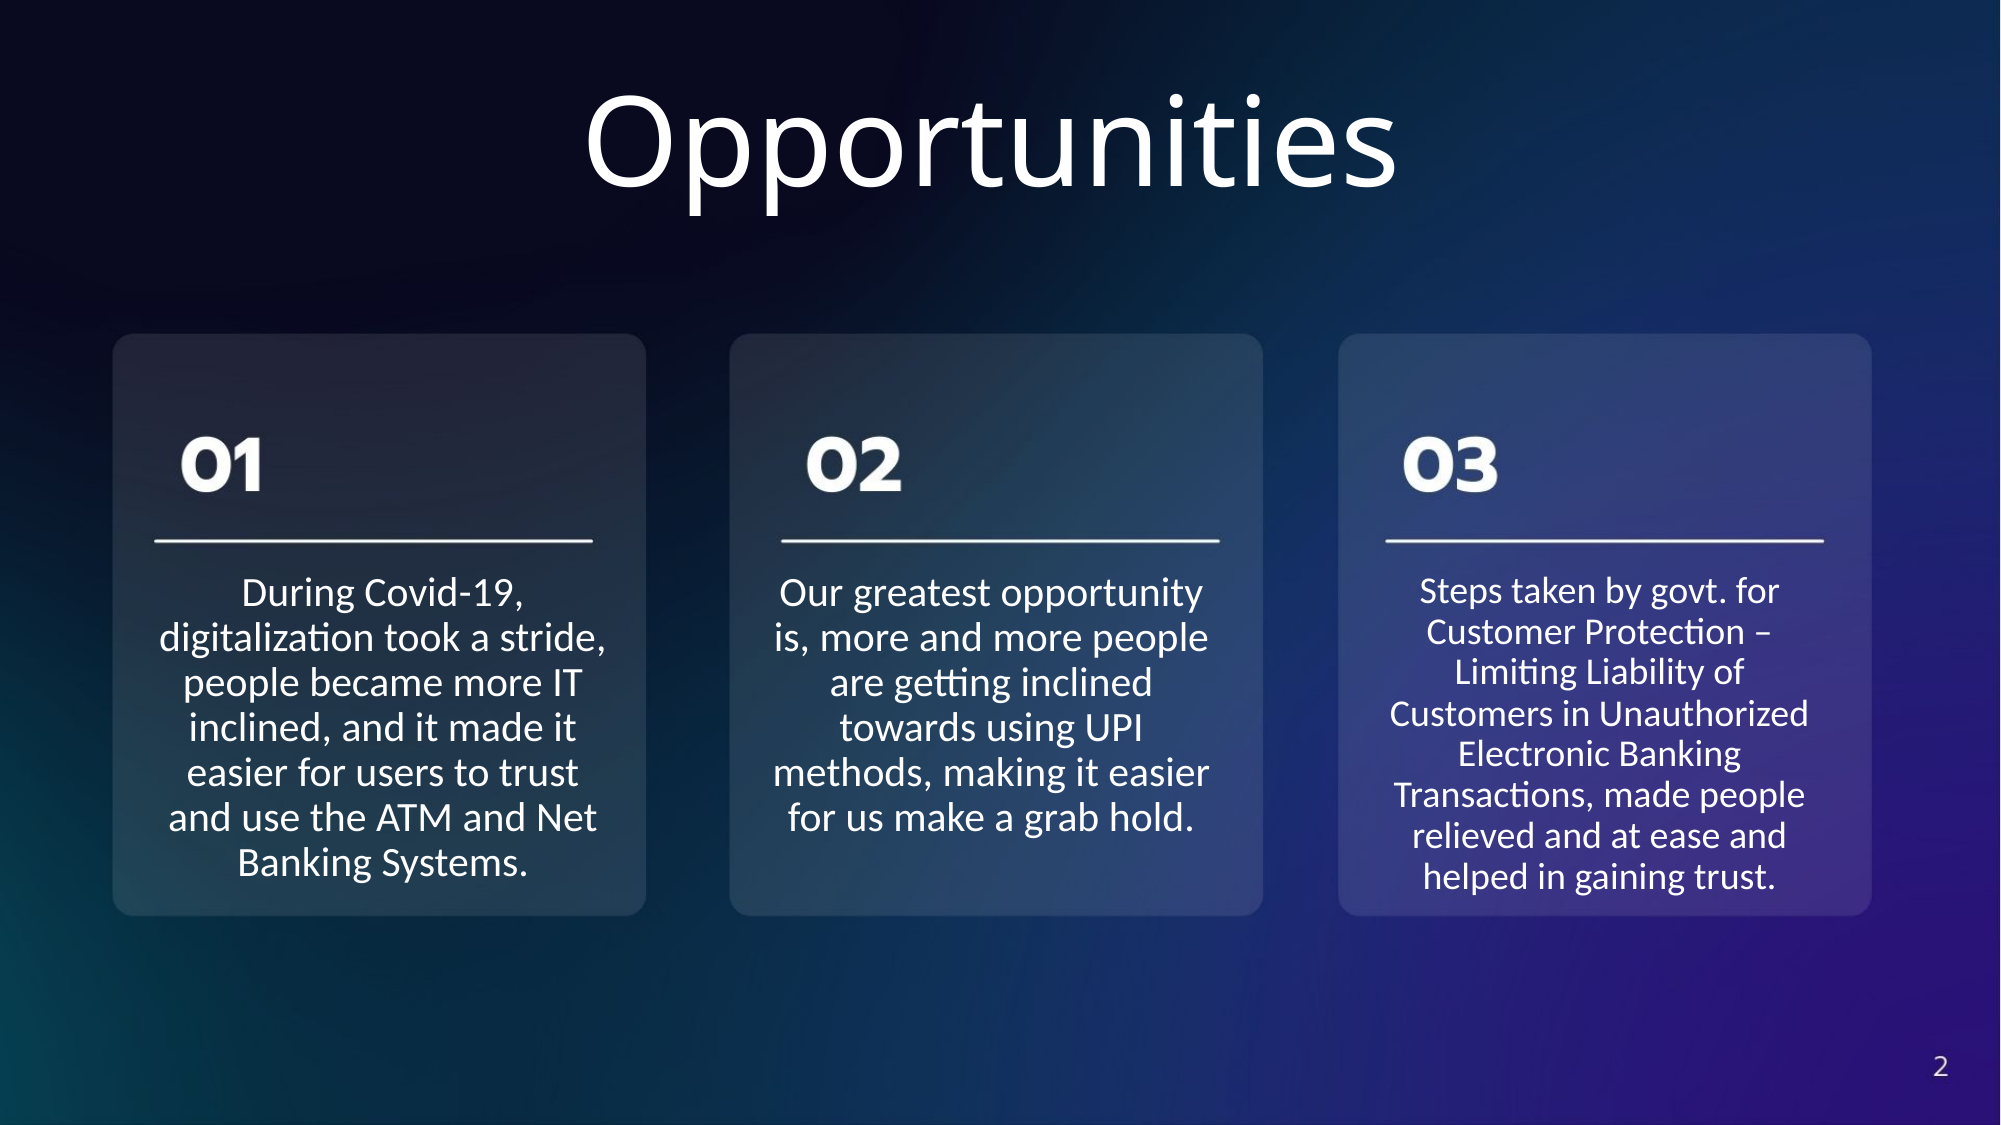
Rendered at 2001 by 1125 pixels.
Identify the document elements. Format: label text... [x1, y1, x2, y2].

text_box Our greatest opportunity is, more and more people are getting inclined towards using UPI methods, making it easier for us make a grab hold. [746, 563, 1237, 910]
title Opportunities [65, 24, 1918, 222]
text_box Steps taken by govt. for Customer Protection – Limiting Liability of Customers in Unauthorized Electronic Banking Transactions, made people relieved and at ease and helped in gaining trust. [1355, 563, 1845, 910]
picture [0, 0, 2001, 1125]
subtitle During Covid-19, digitalization took a stride, people became more IT inclined, and it made it easier for users to trust and use the ATM and Net Banking Systems. [138, 563, 628, 910]
